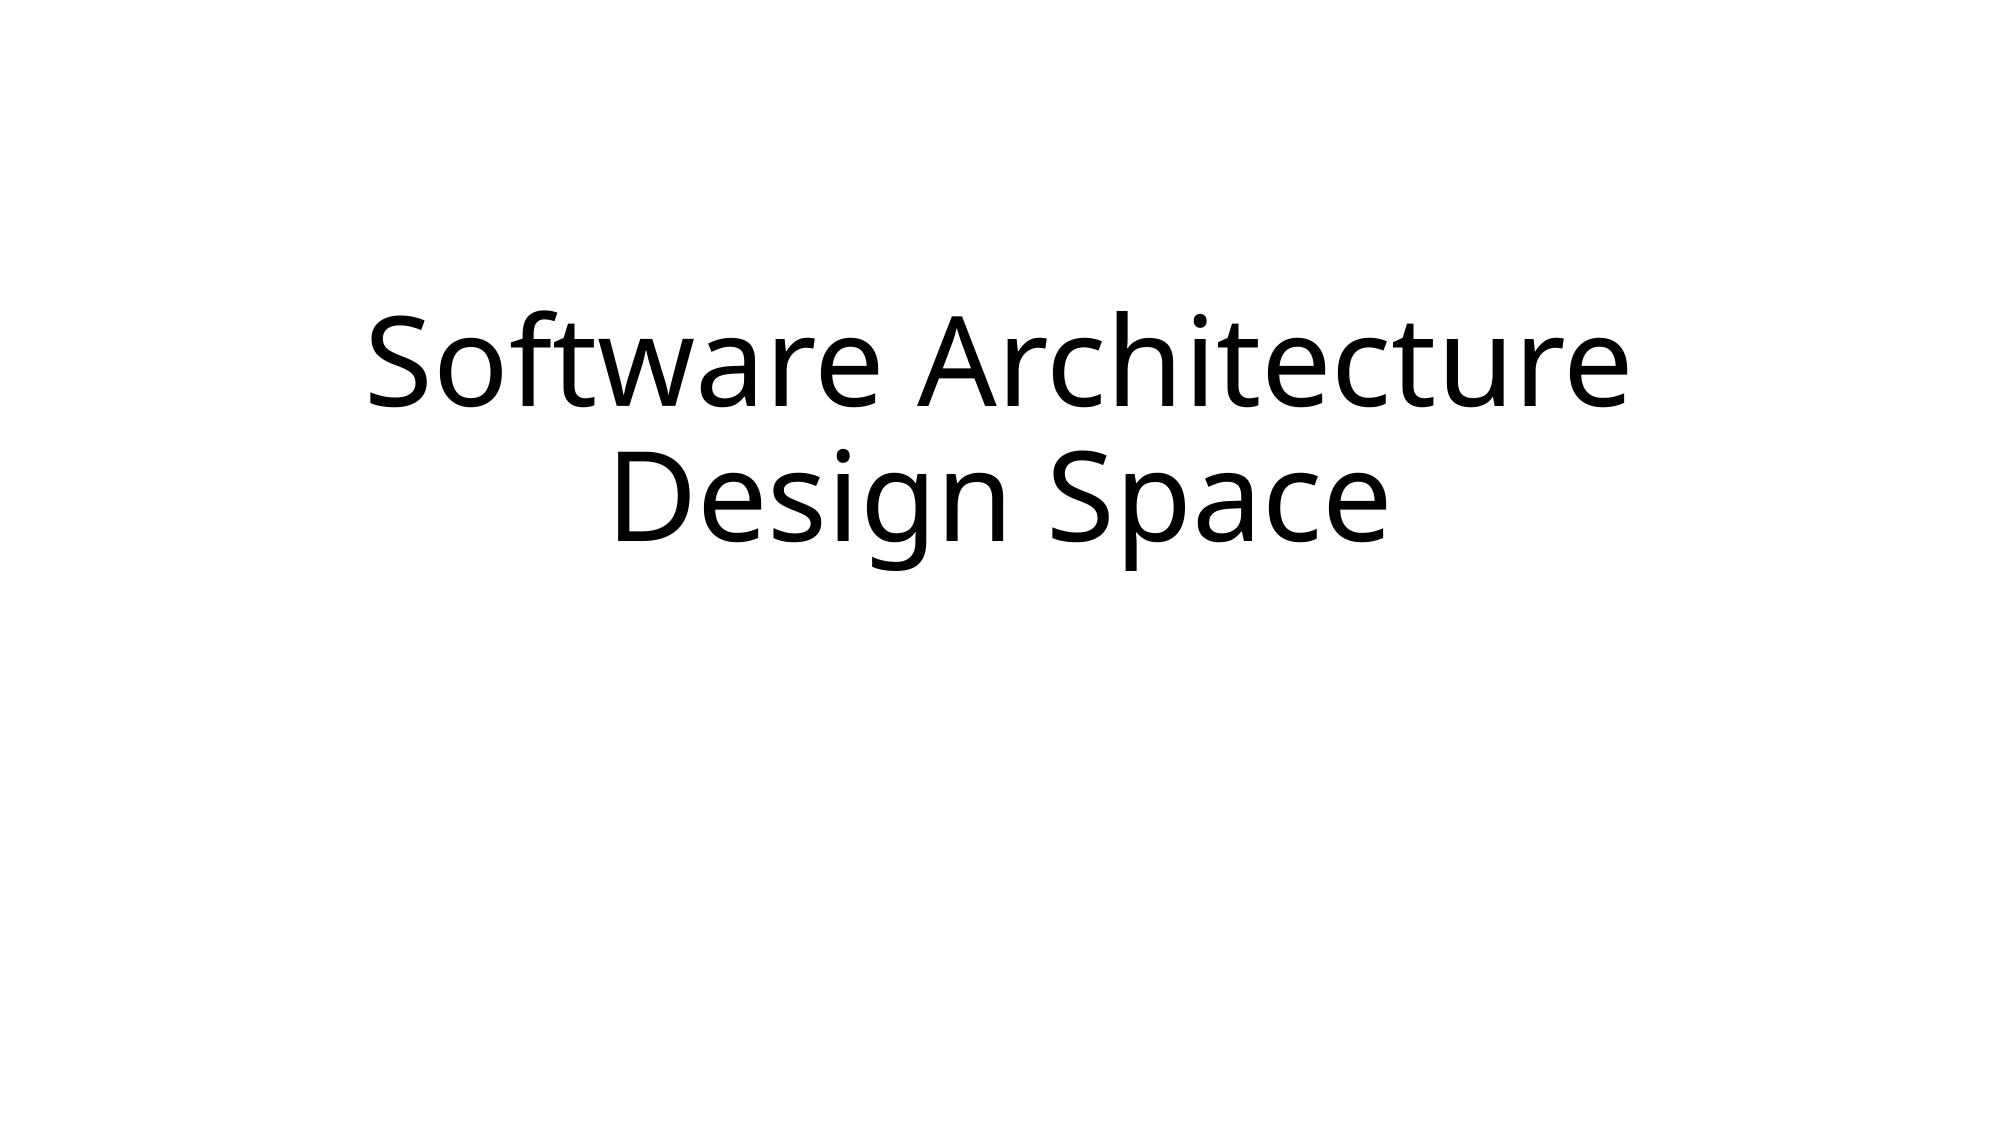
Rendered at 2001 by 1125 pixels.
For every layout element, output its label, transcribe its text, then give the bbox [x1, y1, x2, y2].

title Software Architecture Design Space [249, 184, 1750, 576]
